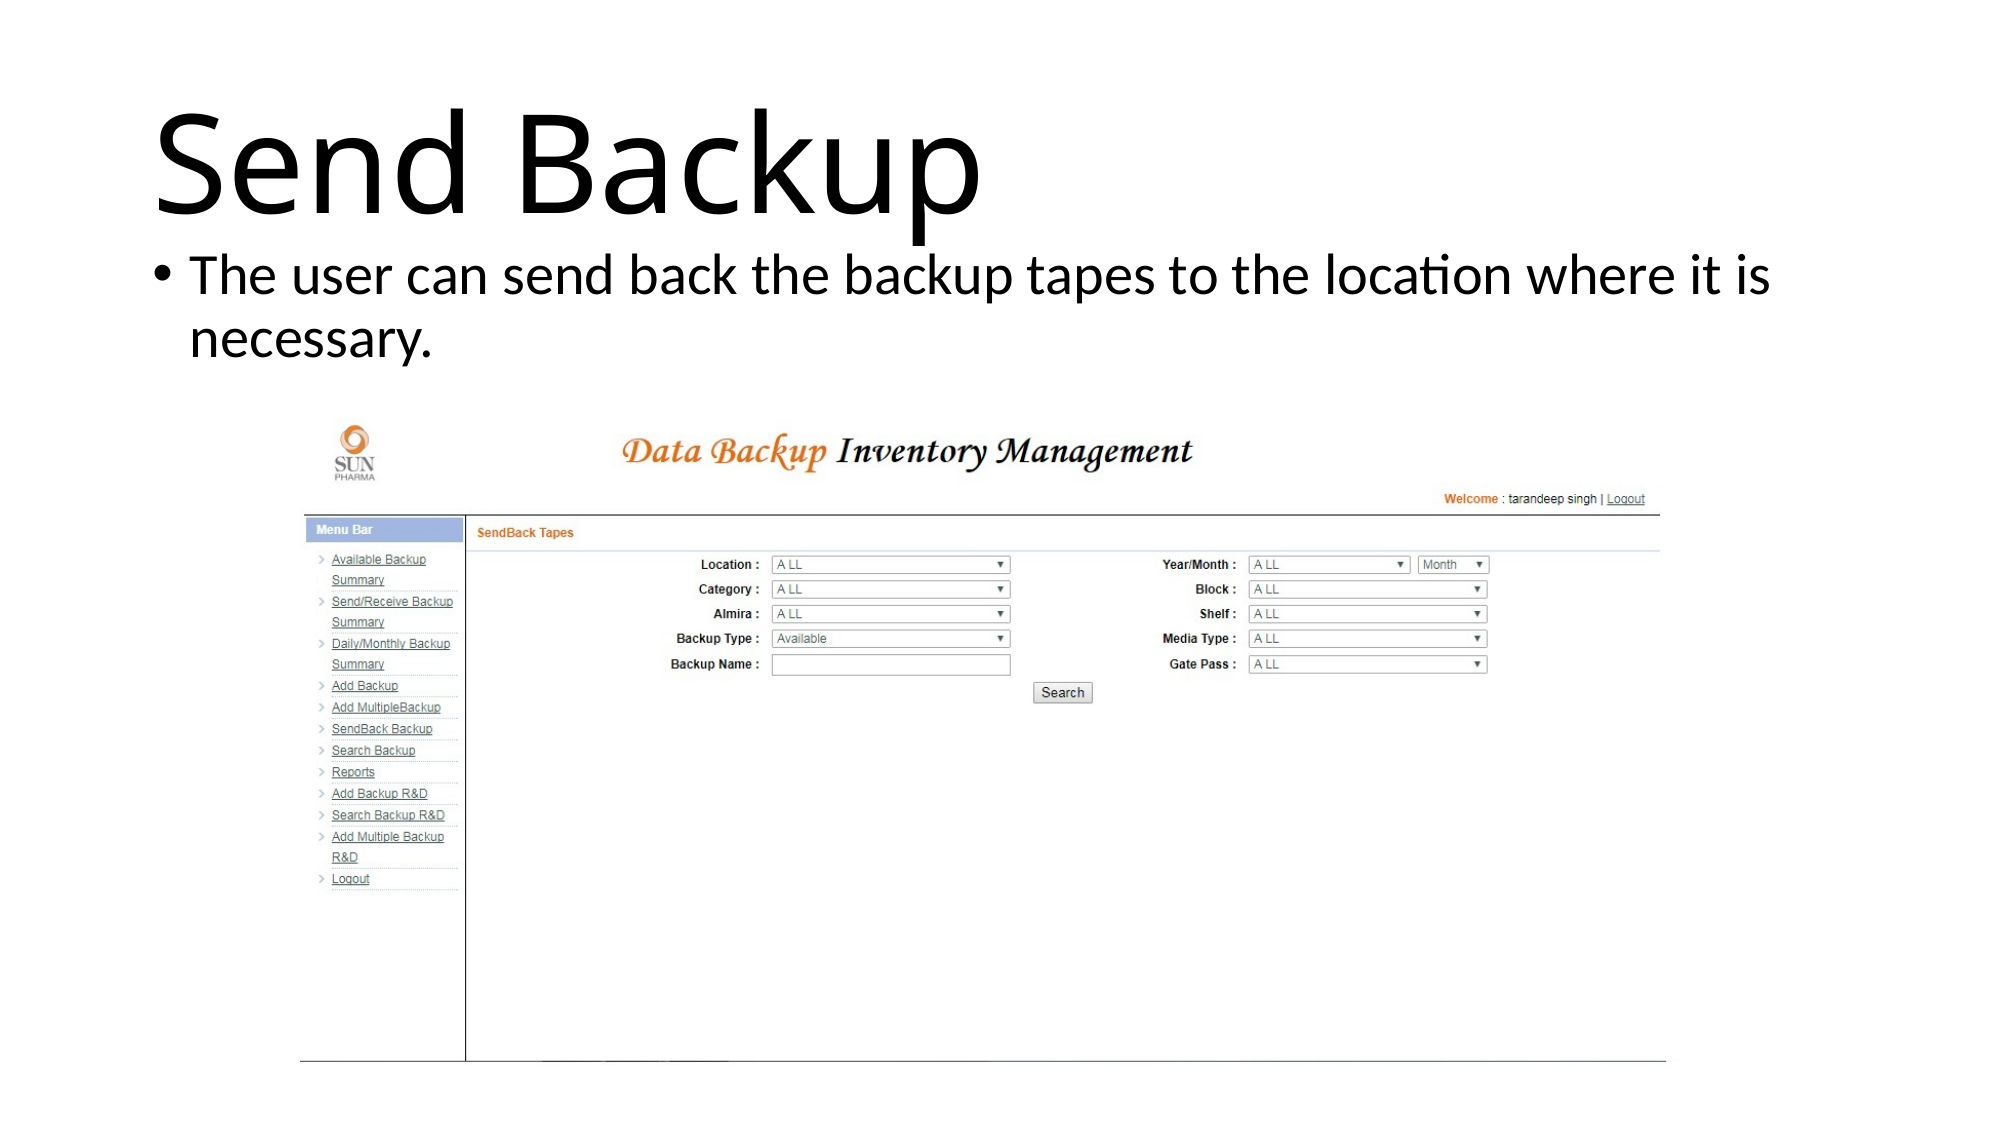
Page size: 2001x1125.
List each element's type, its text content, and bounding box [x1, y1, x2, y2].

picture [299, 418, 1701, 1068]
title Send Backup [137, 59, 1863, 236]
list The user can send back the backup tapes to the location where it is necessary. [137, 236, 1863, 1014]
